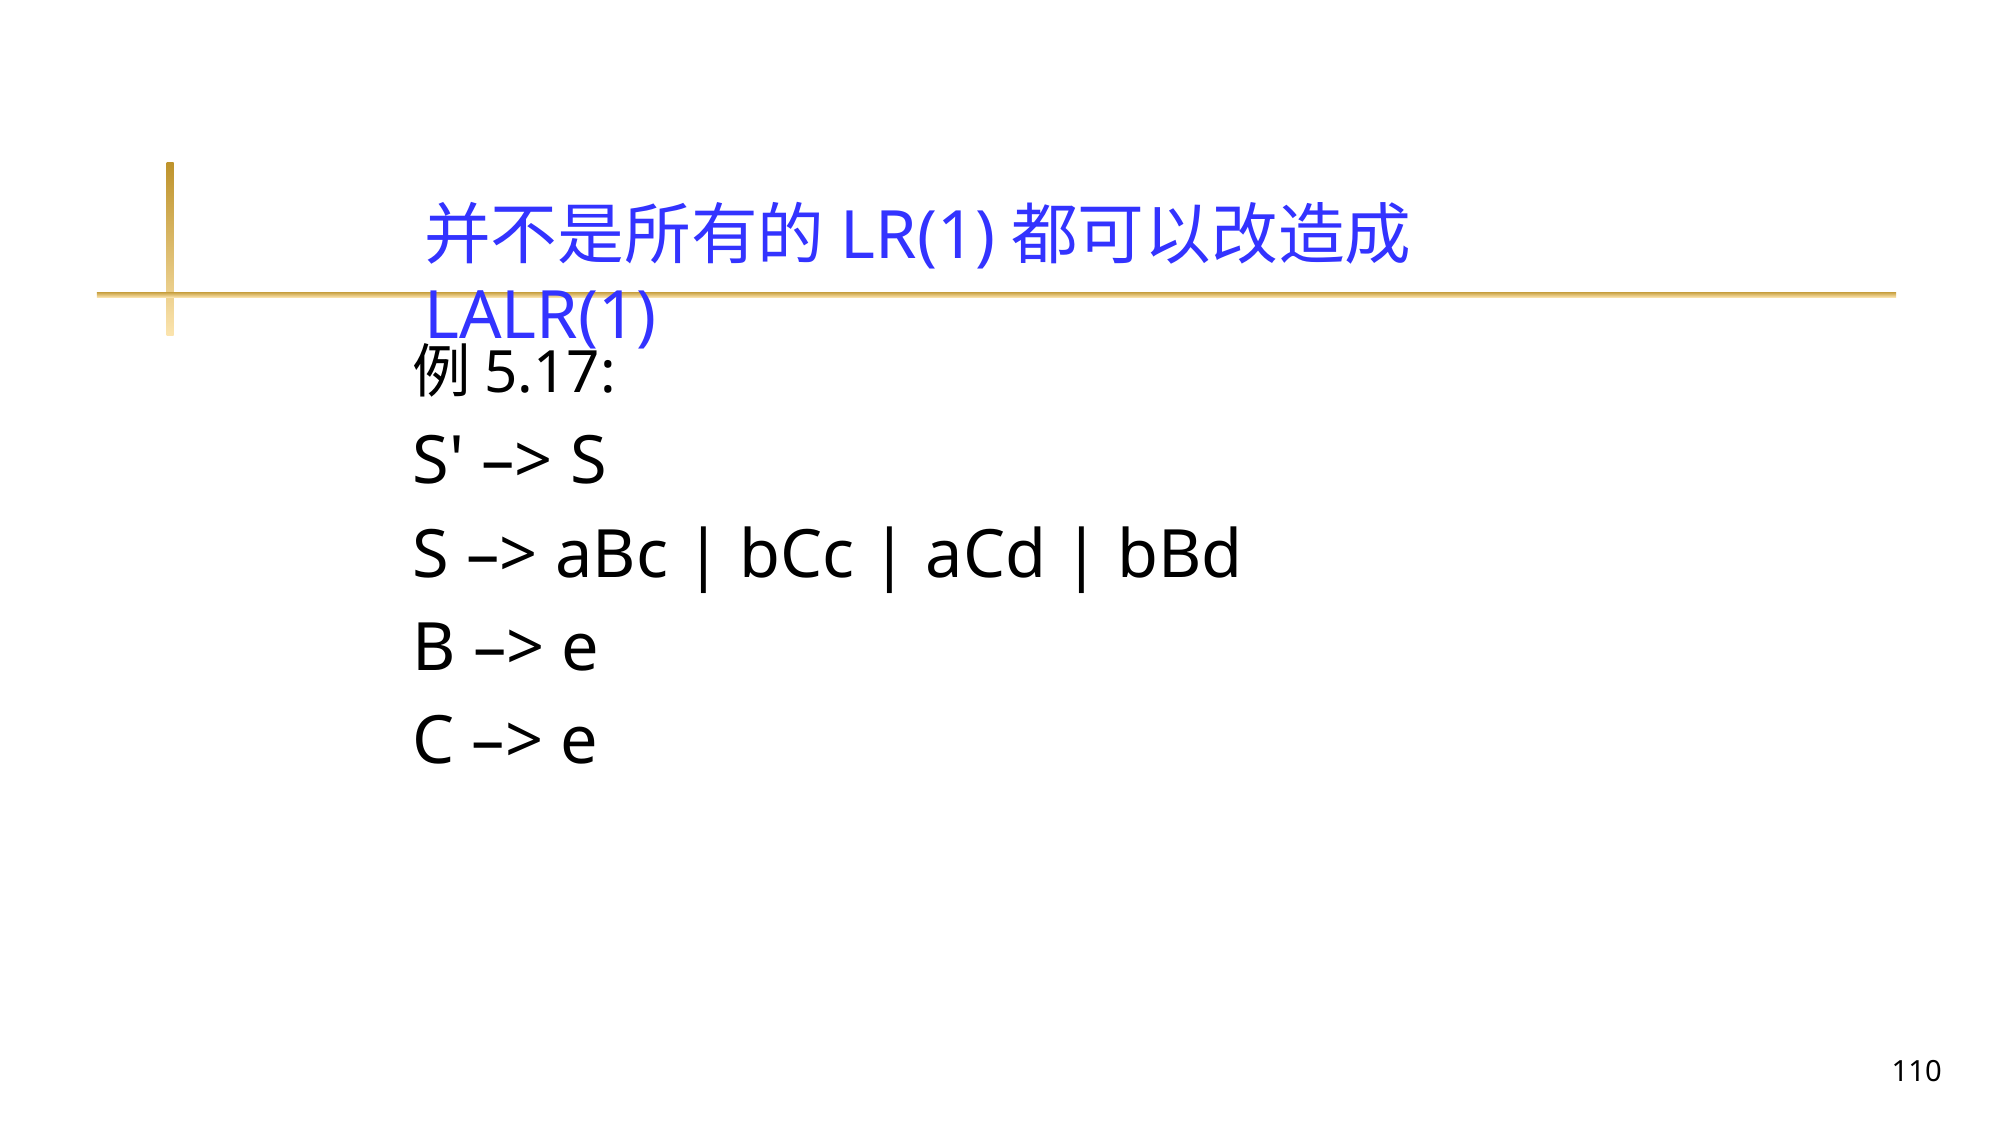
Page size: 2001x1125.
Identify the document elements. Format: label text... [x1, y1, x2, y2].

text_box 并不是所有的LR(1)都可以改造成LALR(1) [409, 184, 1626, 360]
slide_number 110 [1540, 1023, 1958, 1100]
list 例5.17: S' –> S S –> aBc | bCc | aCd | bBd B –> e C –> e [397, 326, 1673, 1002]
